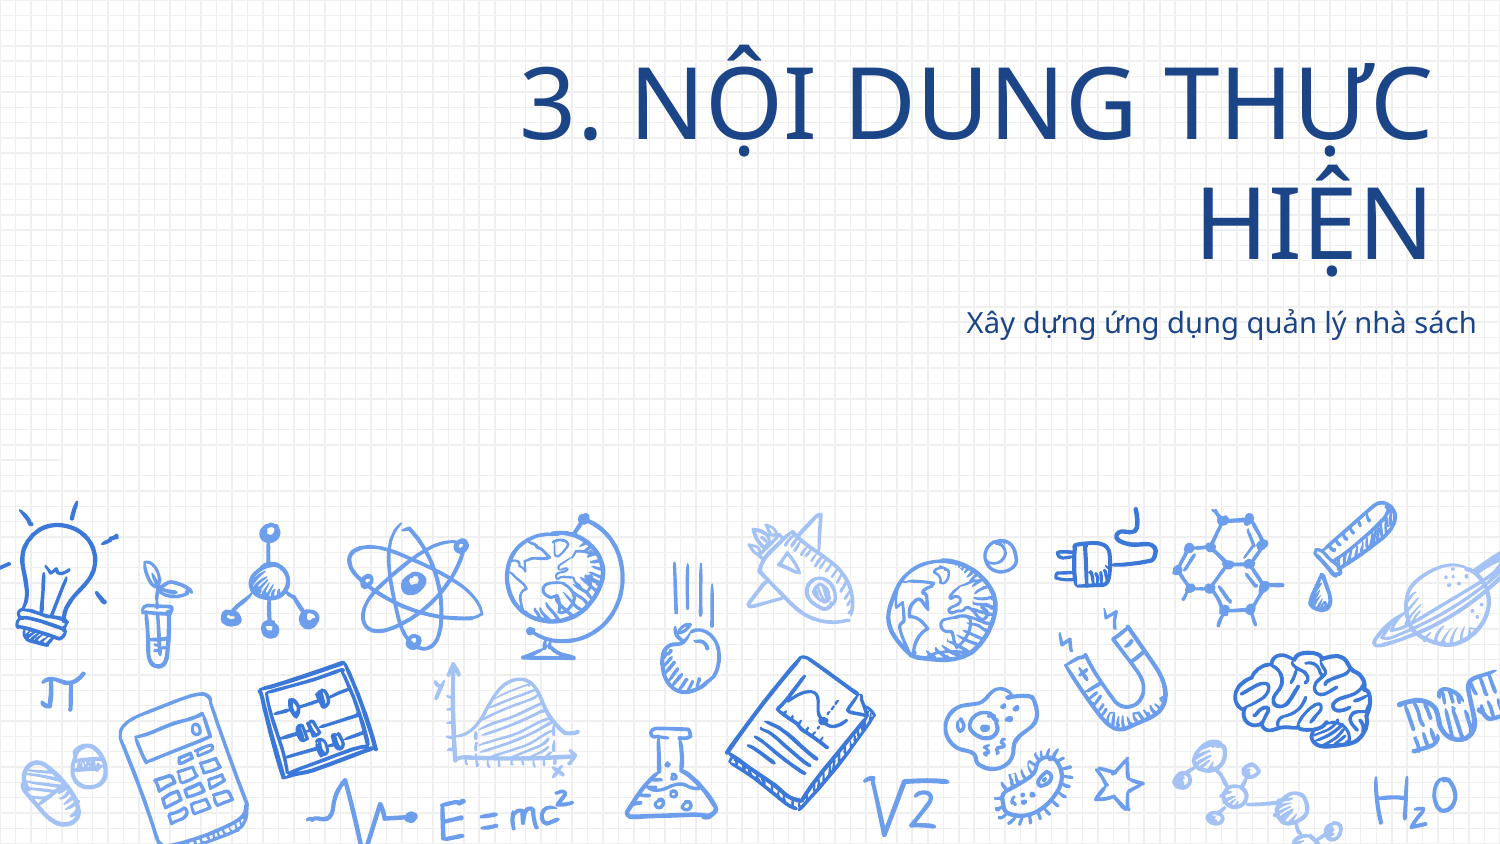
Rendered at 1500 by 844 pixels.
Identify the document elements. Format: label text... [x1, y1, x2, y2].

text_box Xây dựng ứng dụng quản lý nhà sách [951, 296, 1500, 347]
title 3. NỘI DUNG THỰC HIỆN [378, 74, 1450, 245]
